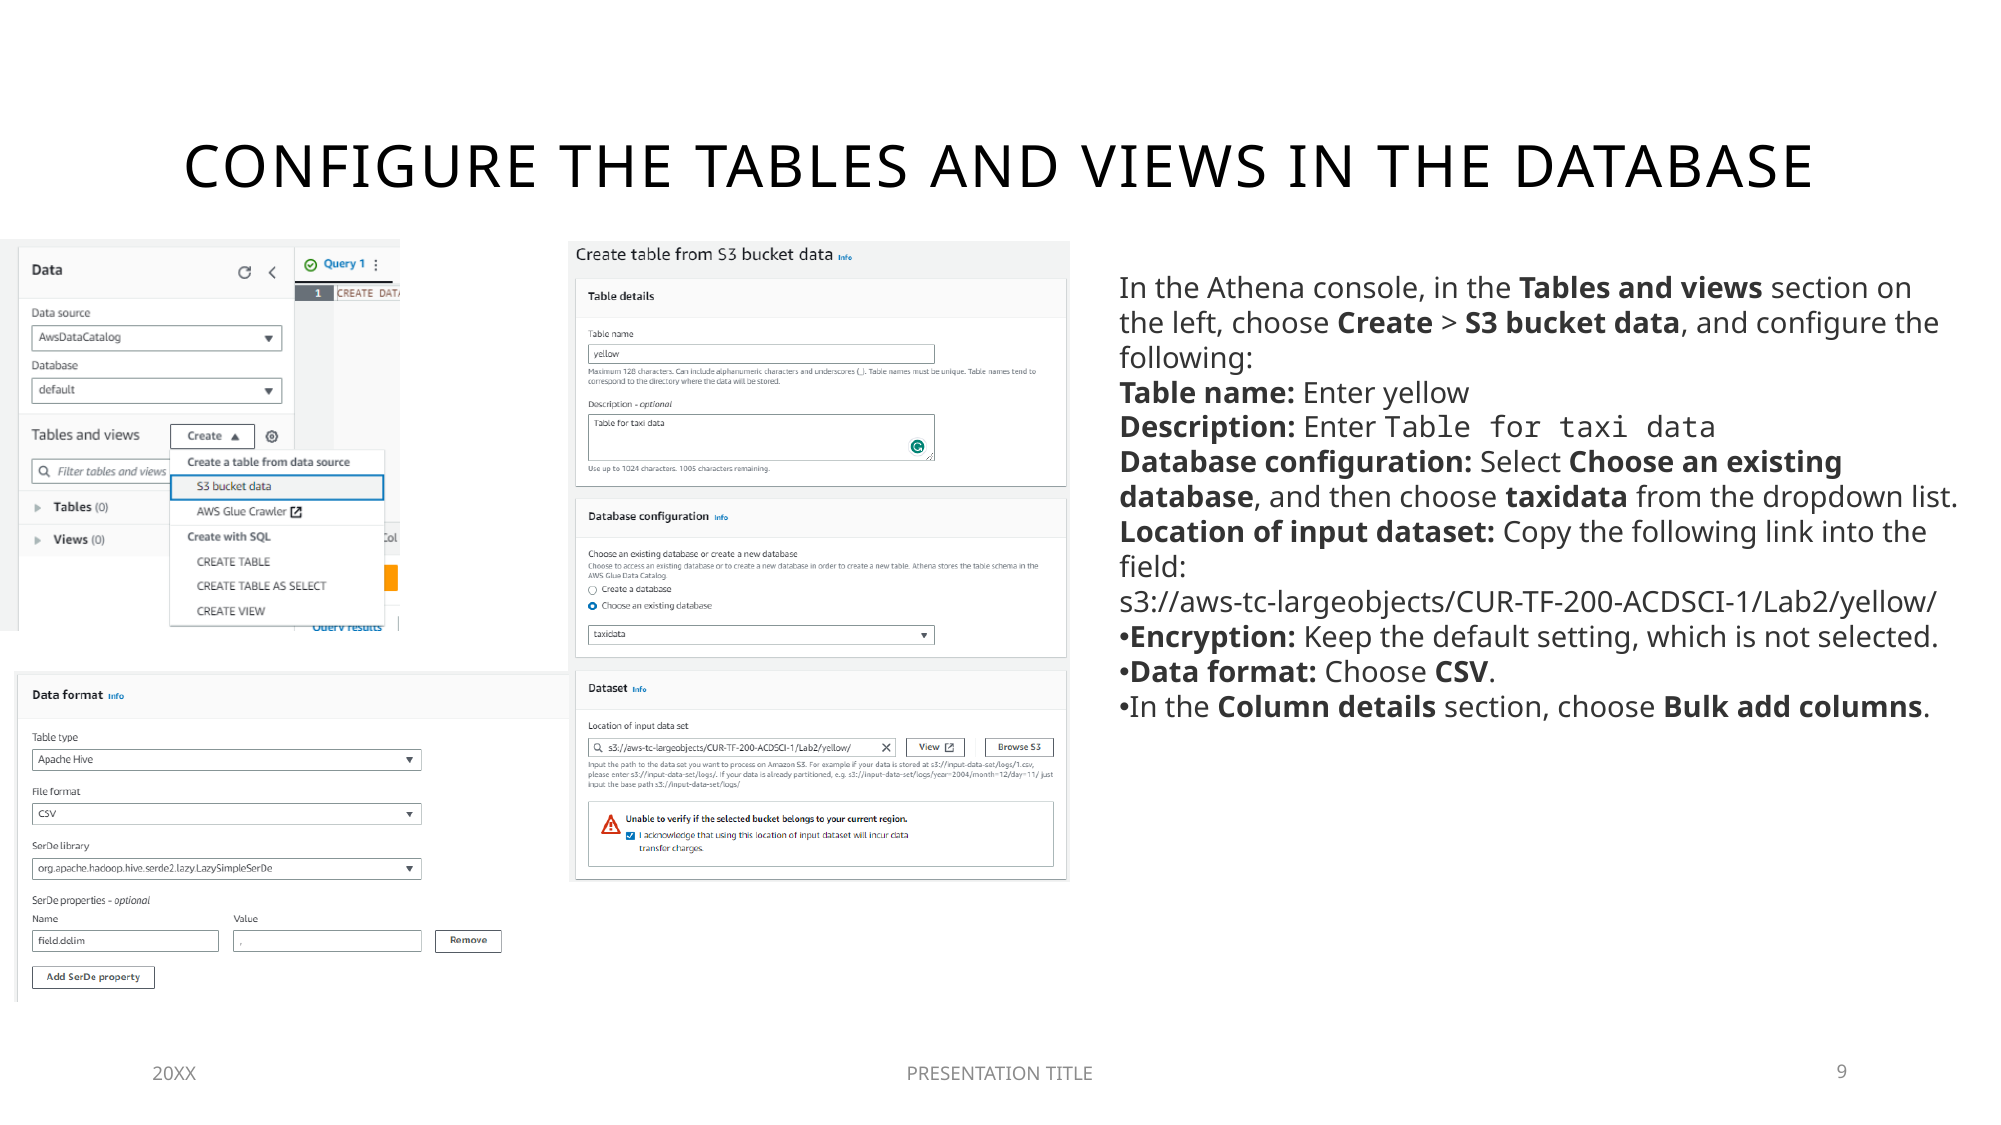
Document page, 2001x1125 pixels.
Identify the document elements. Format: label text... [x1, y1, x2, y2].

slide_number 20XX [137, 1042, 588, 1103]
text_box In the Athena console, in the Tables and views section on the left, choose Create > S3 bucket data, and configure the following: Table name: Enter yellow Description: Enter Table for taxi data Database configuration: Select Choose an existing database, and then choose taxidata from the dropdown list. Location of input dataset: Copy the following link into the field: s3://aws-tc-largeobjects/CUR-TF-200-ACDSCI-1/Lab2/yellow/ Encryption: Keep the default setting, which is not selected. Data format: Choose CSV. In the Column details section, choose Bulk add columns. [1104, 261, 1978, 766]
picture [0, 239, 400, 631]
picture [14, 241, 1070, 1002]
title Configure the tables and views in the database [137, 59, 1863, 278]
footer PRESENTATION TITLE [662, 1042, 1338, 1103]
slide_number 9 [1412, 1042, 1863, 1103]
